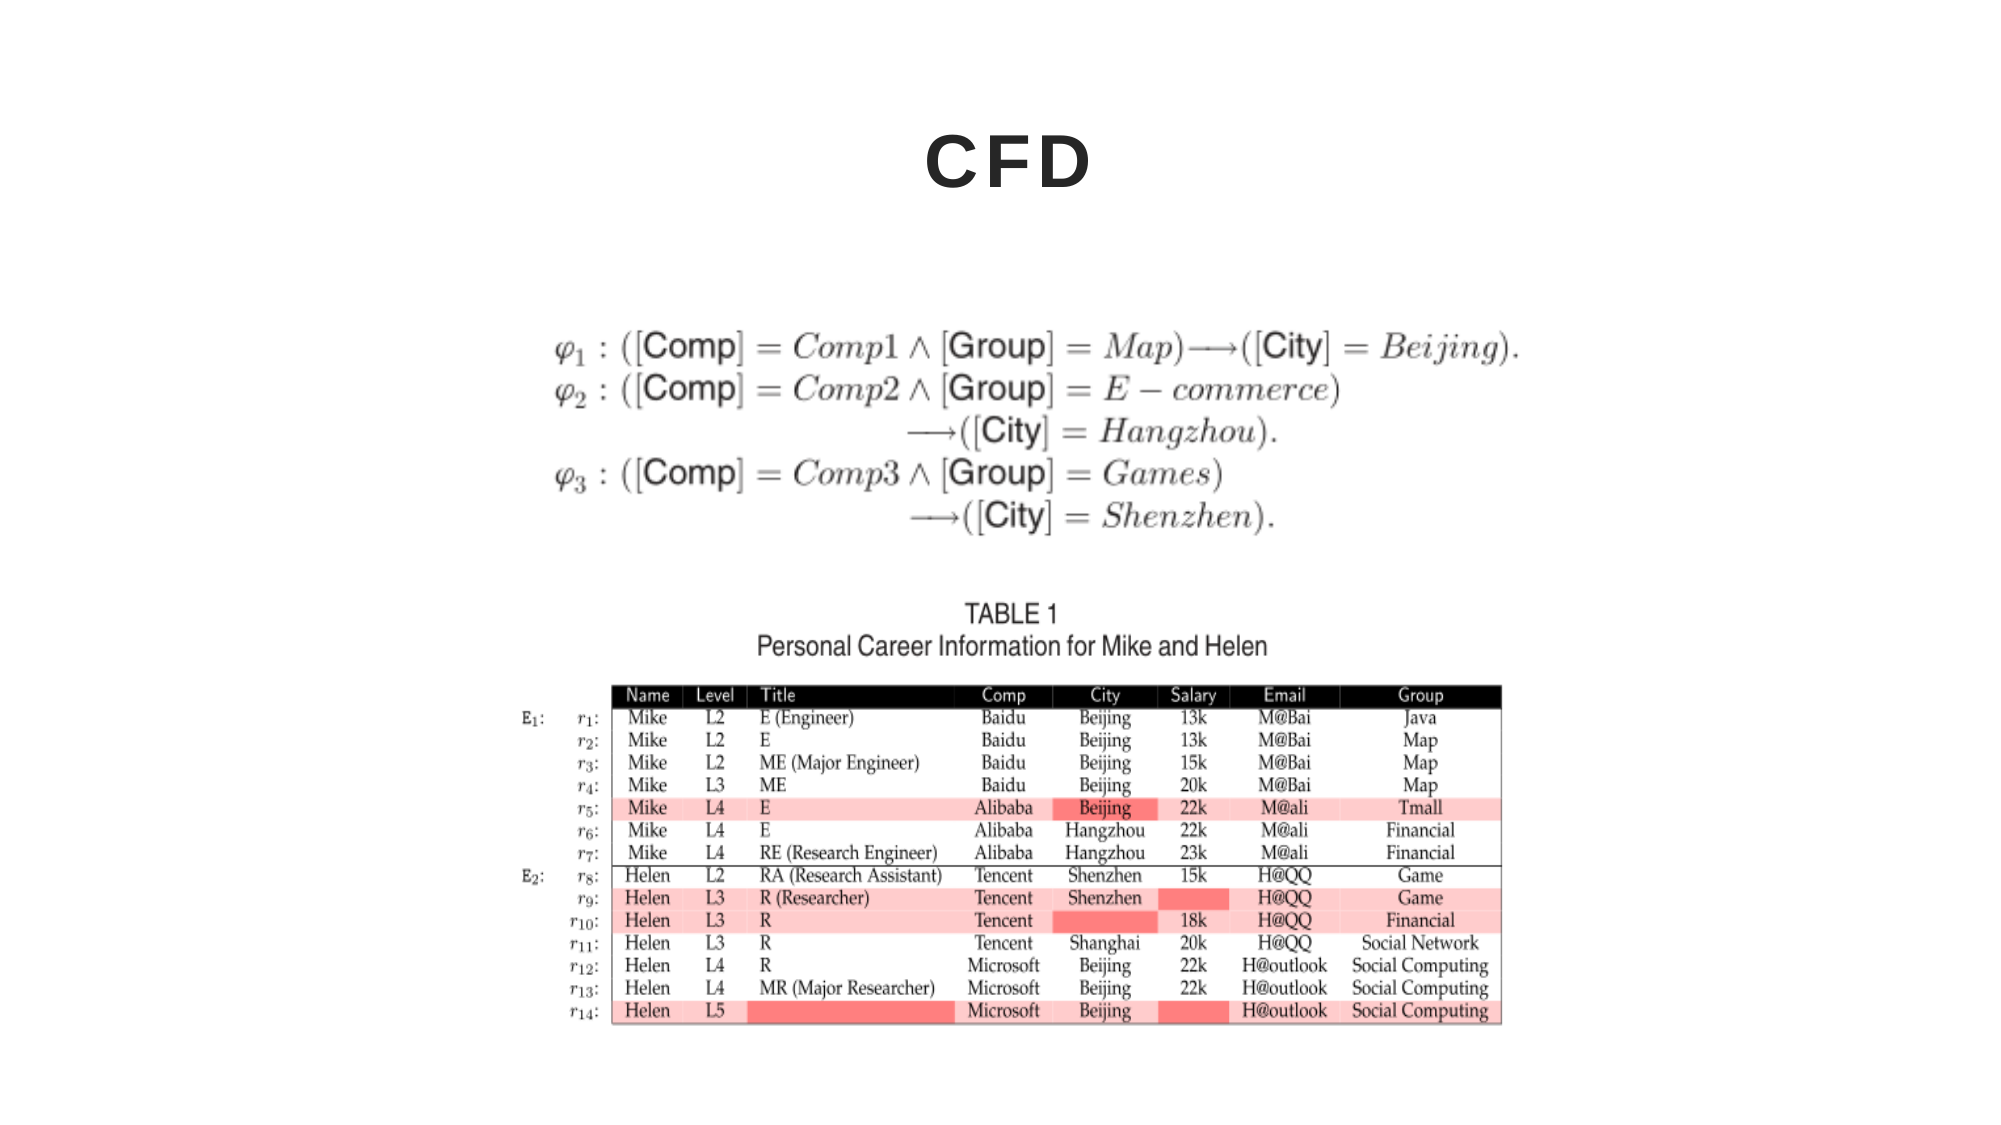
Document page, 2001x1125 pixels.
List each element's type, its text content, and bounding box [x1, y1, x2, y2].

title CFD [99, 99, 1900, 216]
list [519, 303, 1613, 550]
picture [475, 568, 1657, 1052]
